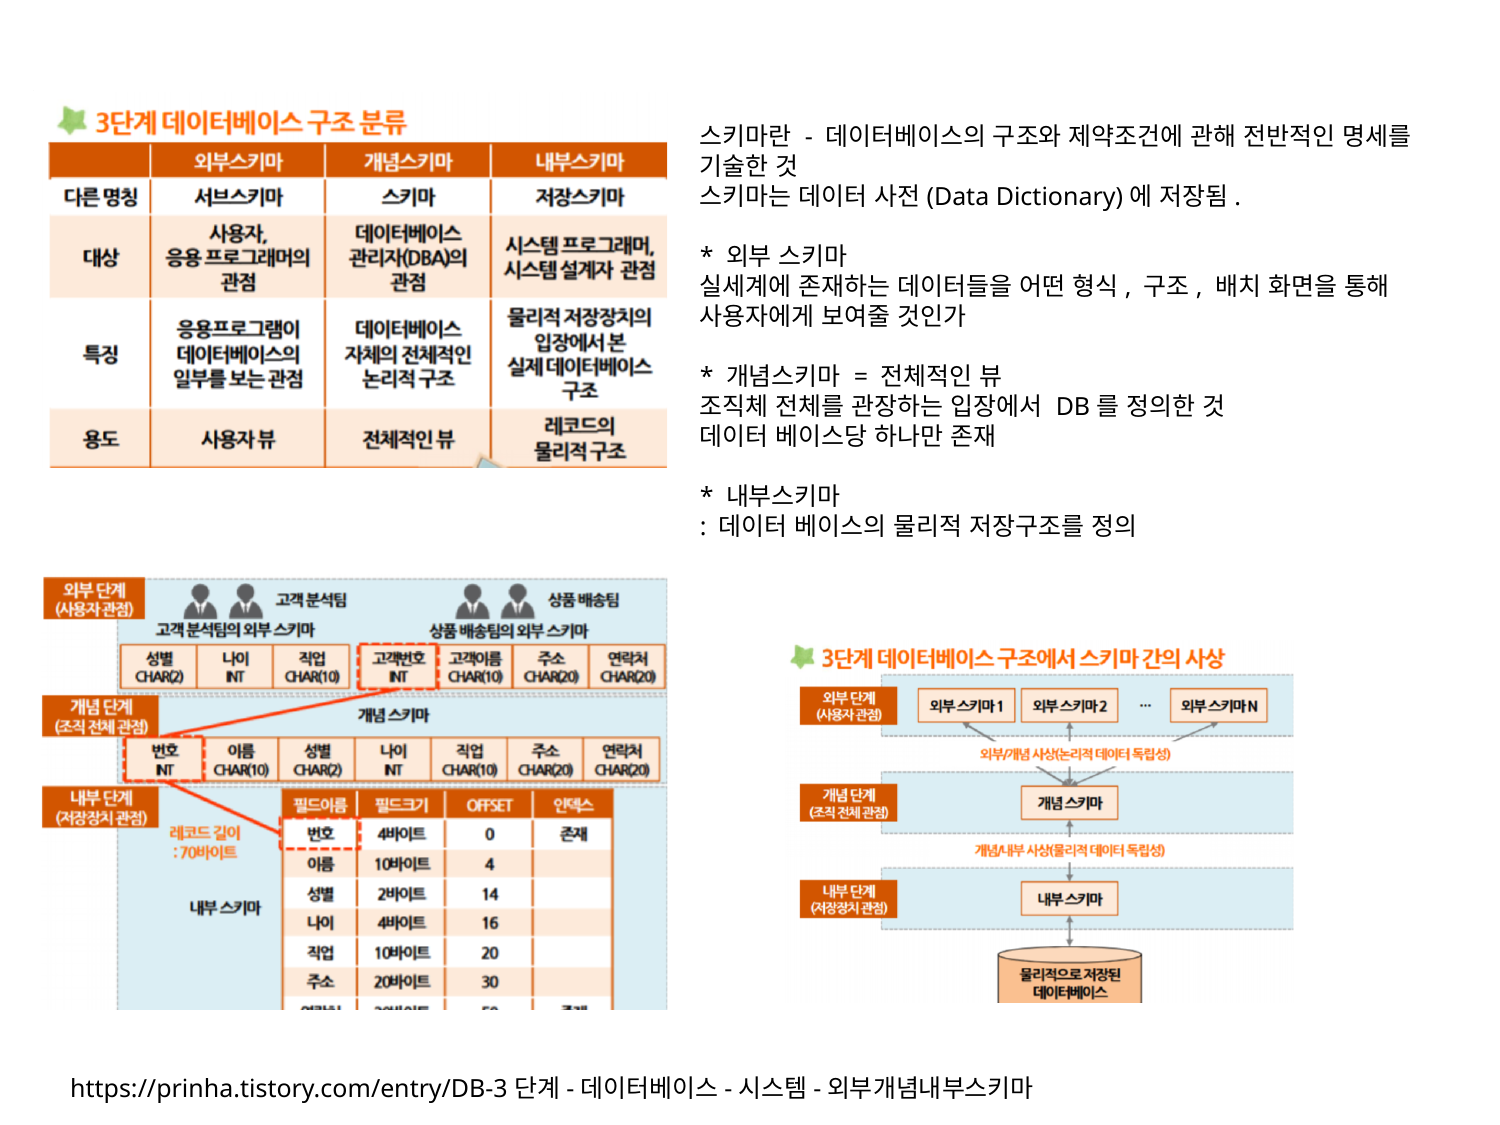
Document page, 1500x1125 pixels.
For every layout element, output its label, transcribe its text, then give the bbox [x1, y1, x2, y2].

picture [33, 89, 668, 469]
text_box 스키마란 - 데이터베이스의 구조와 제약조건에 관해 전반적인 명세를 기술한 것 스키마는 데이터 사전(Data Dictionary)에 저장됨. * 외부 스키마 실세계에 존재하는 데이터들을 어떤 형식, 구조, 배치 화면을 통해 사용자에게 보여줄 것인가 * 개념스키마 = 전체적인 뷰 조직체 전체를 관장하는 입장에서 DB를 정의한 것 데이터 베이스당 하나만 존재 * 내부스키마 : 데이터 베이스의 물리적 저장구조를 정의 [685, 113, 1483, 548]
picture [41, 573, 668, 1010]
text_box https://prinha.tistory.com/entry/DB-3단계-데이터베이스-시스템-외부개념내부스키마 [55, 1064, 1081, 1110]
picture [785, 640, 1294, 1012]
